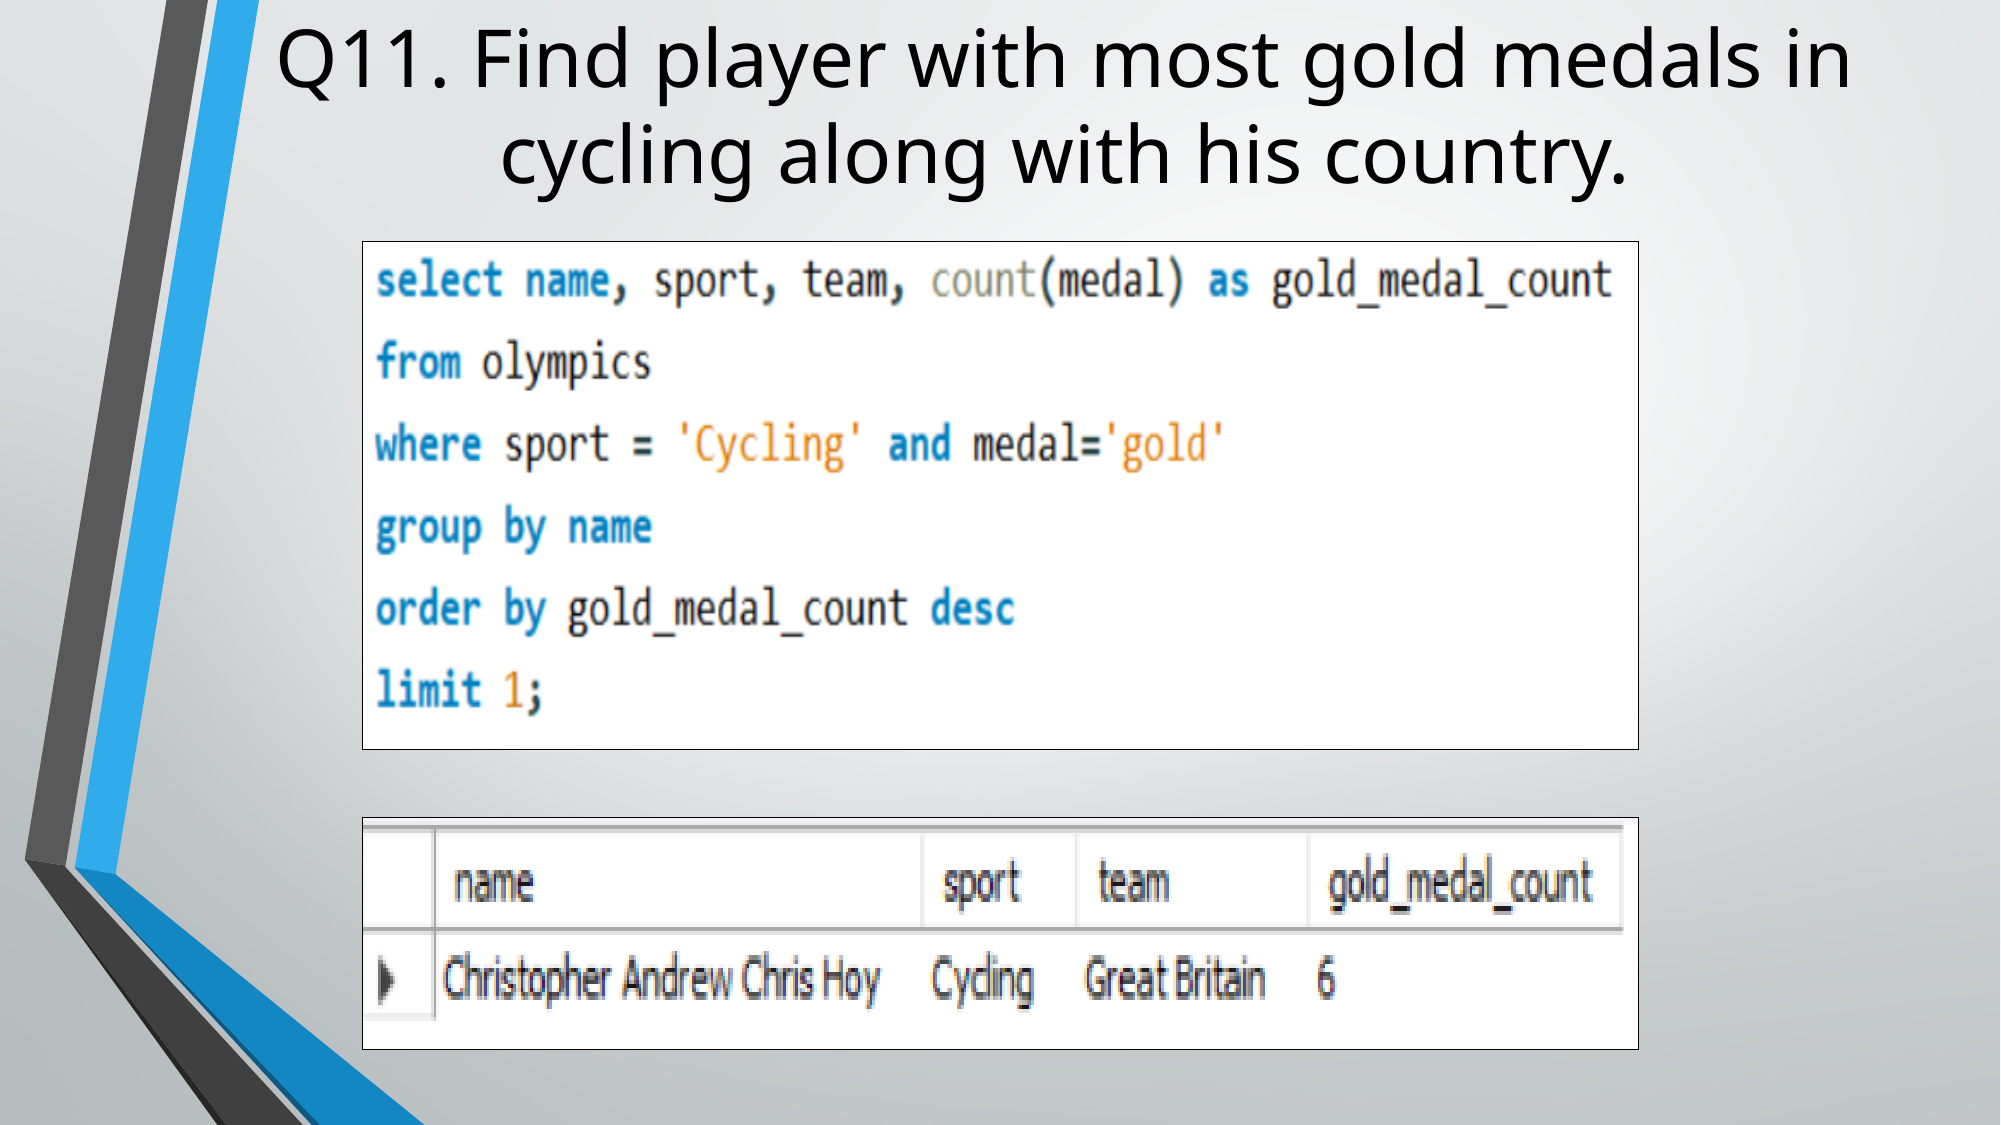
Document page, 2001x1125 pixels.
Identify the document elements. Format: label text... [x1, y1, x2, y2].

picture [362, 817, 1640, 1051]
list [362, 241, 1640, 751]
title Q11. Find player with most gold medals in cycling along with his country. [243, 0, 1887, 207]
